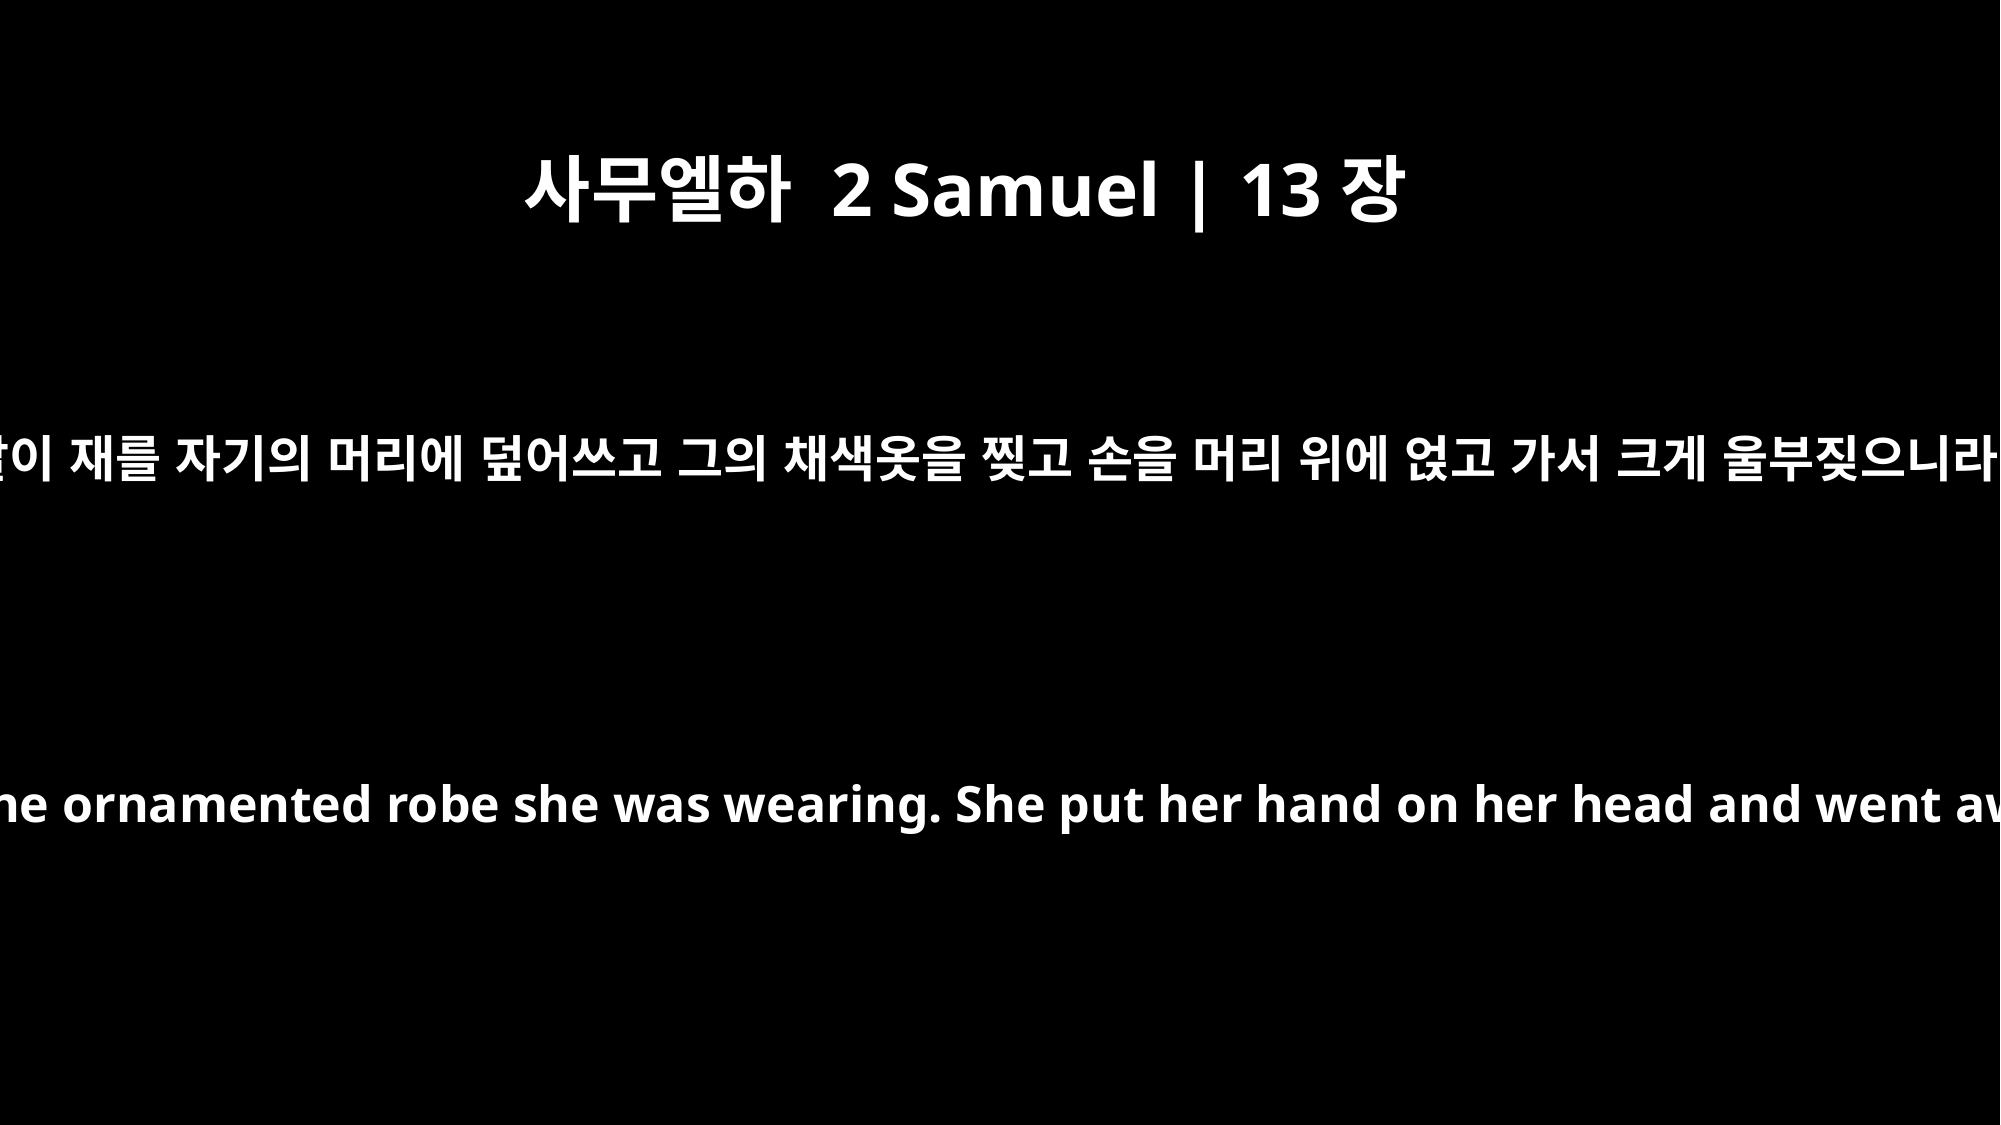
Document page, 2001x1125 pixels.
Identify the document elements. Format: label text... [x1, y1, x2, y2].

text_box Tamar put ashes on her head and tore the ornamented robe she was wearing. She put her hand on her head and went away, weeping aloud as she went. [0, 764, 2000, 840]
text_box 19 다말이 재를 자기의 머리에 덮어쓰고 그의 채색옷을 찢고 손을 머리 위에 얹고 가서 크게 울부짖으니라 [0, 359, 2000, 495]
text_box 사무엘하 2 Samuel | 13장 [509, 136, 1423, 239]
